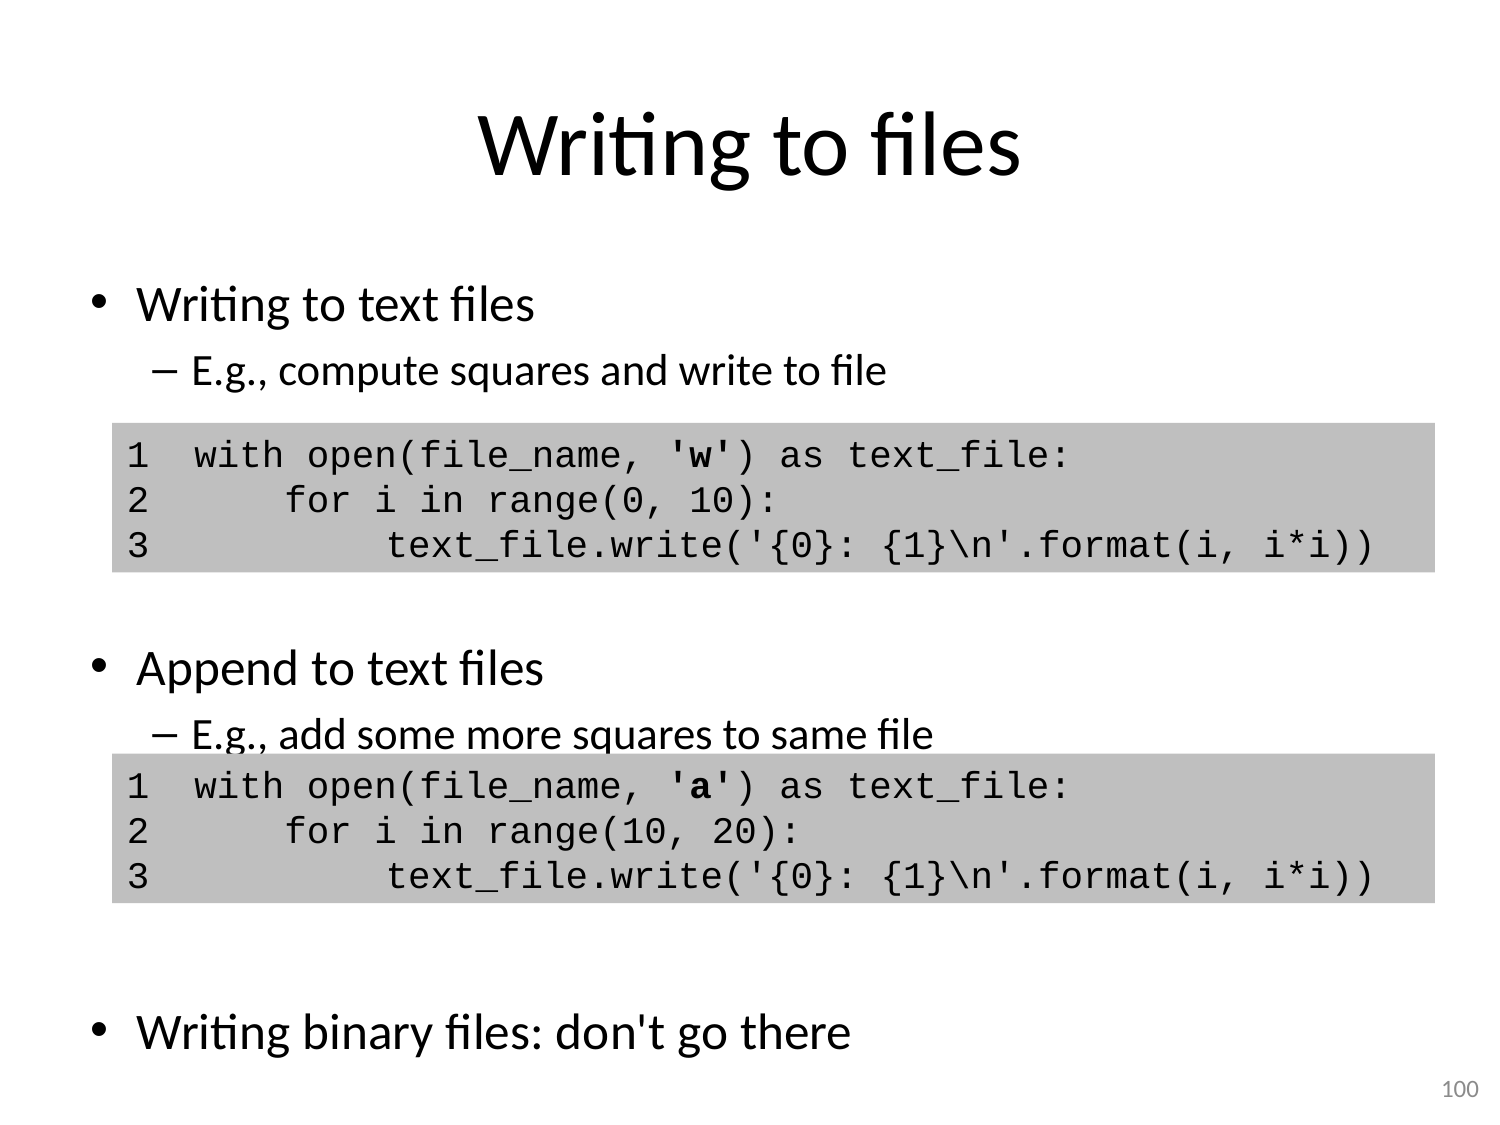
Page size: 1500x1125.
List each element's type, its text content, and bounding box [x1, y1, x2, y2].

text_box 1 with open(file_name, 'a') as text_file: 2 for i in range(10, 20): text_file.write('{0}: {1}\n'.format(i, i*i)) [112, 753, 1435, 904]
title Writing to files [75, 45, 1425, 233]
text_box 1 with open(file_name, 'w') as text_file: 2 for i in range(0, 10): text_file.write('{0}: {1}\n'.format(i, i*i)) [112, 422, 1435, 573]
list Writing to text files E.g., compute squares and write to file Append to text files E.g., add some more squares to same file Writing binary files: don't go there [75, 262, 1425, 1071]
slide_number 100 [1144, 1057, 1495, 1118]
